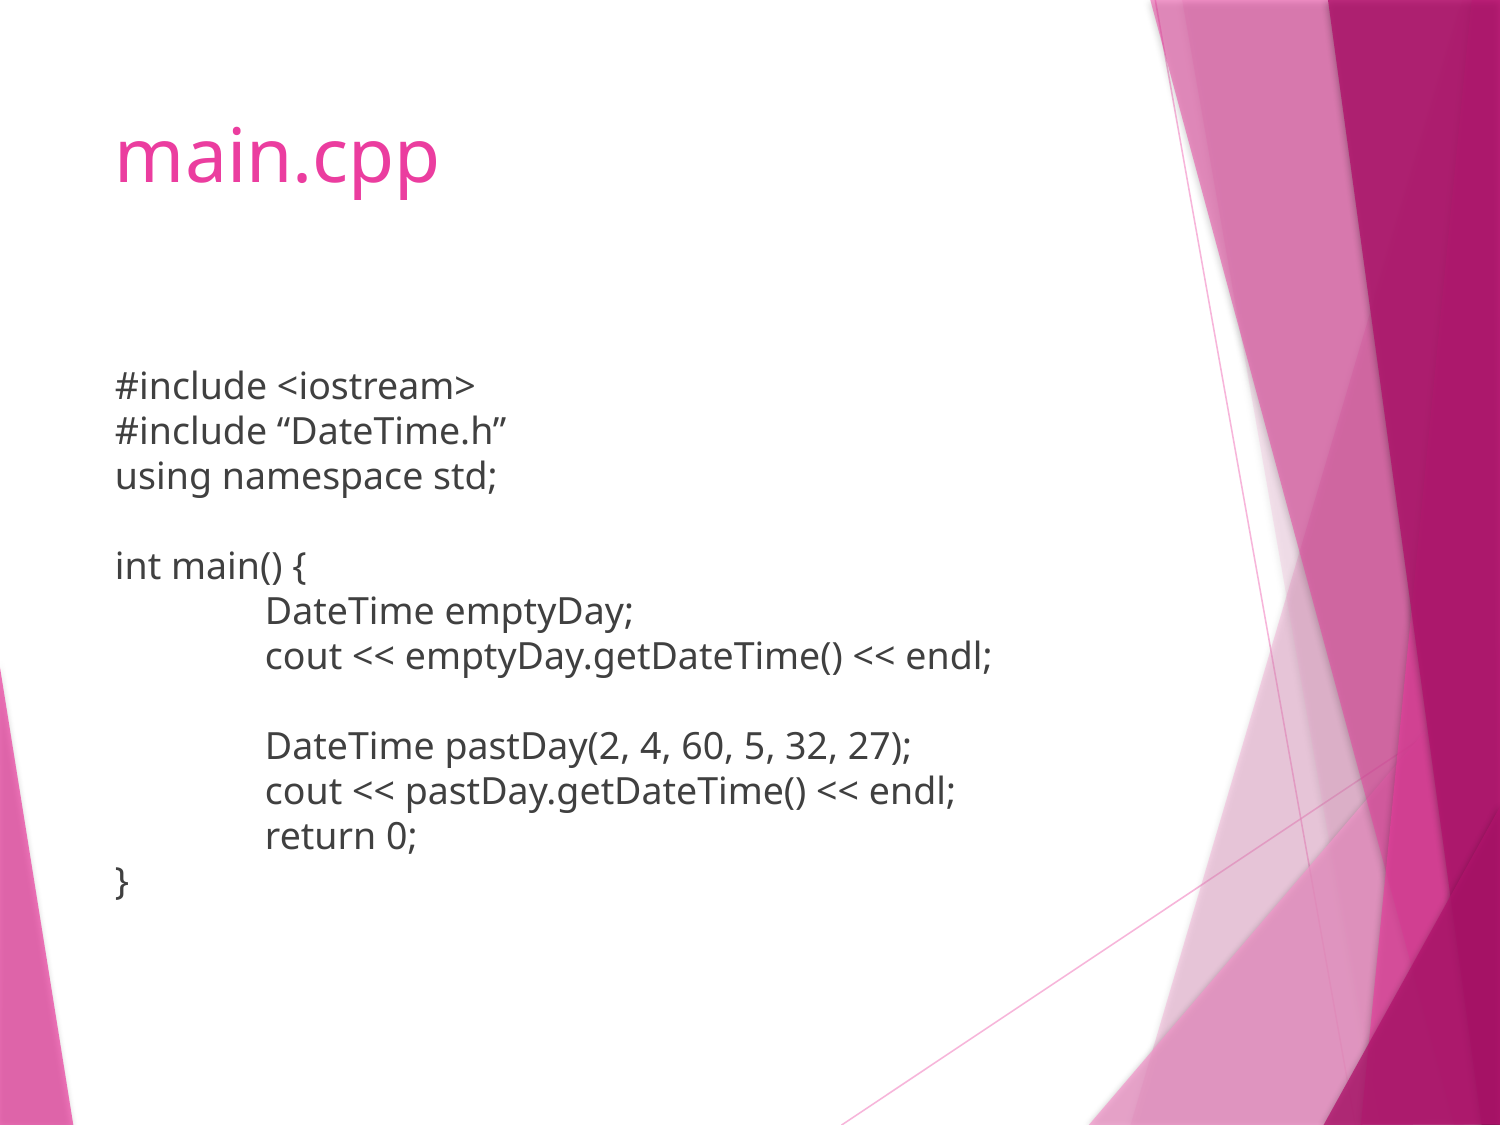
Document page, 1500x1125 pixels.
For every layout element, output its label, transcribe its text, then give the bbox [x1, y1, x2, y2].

title main.cpp [99, 99, 1142, 317]
list #include <iostream> #include “DateTime.h” using namespace std; int main() { DateTime emptyDay; cout << emptyDay.getDateTime() << endl; DateTime pastDay(2, 4, 60, 5, 32, 27); cout << pastDay.getDateTime() << endl; return 0; } [99, 354, 1142, 992]
